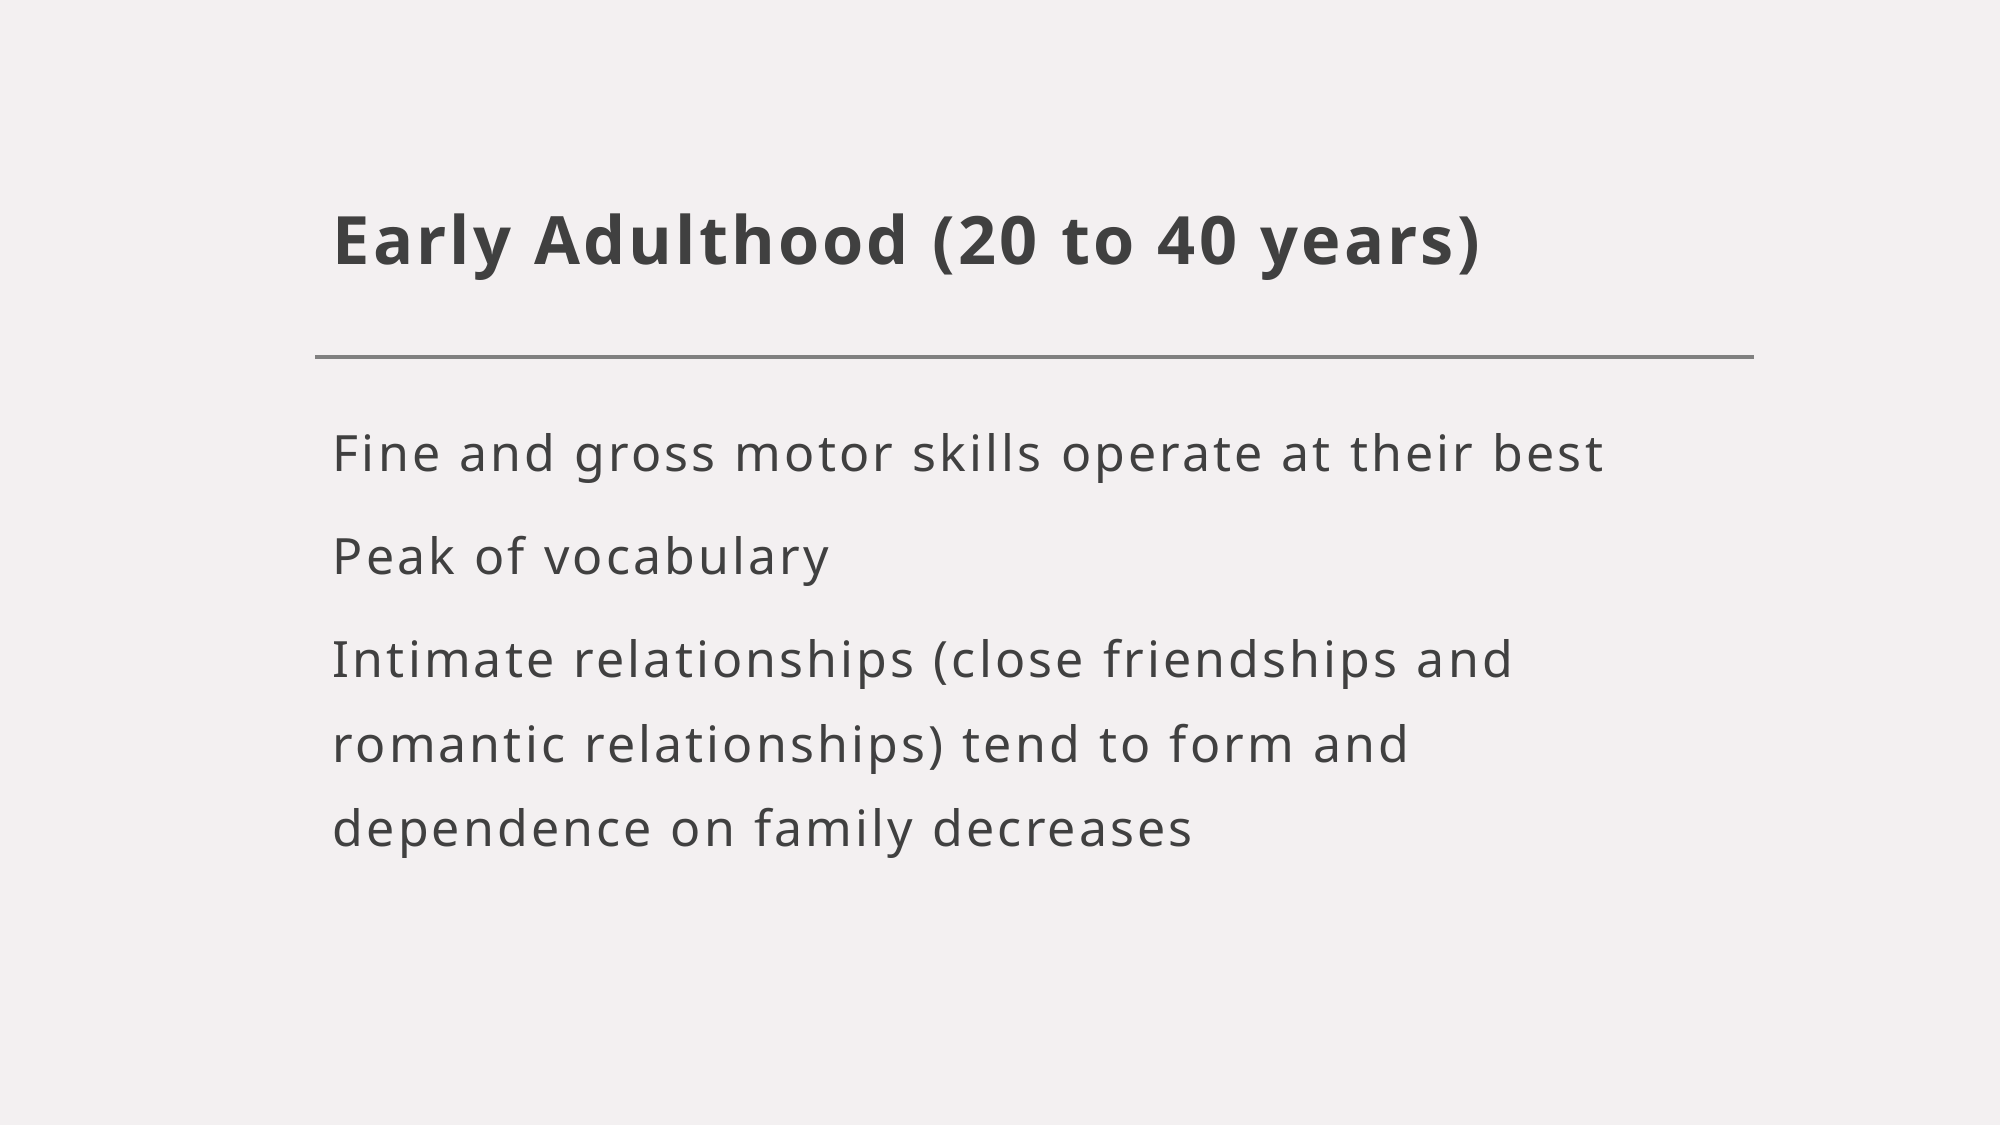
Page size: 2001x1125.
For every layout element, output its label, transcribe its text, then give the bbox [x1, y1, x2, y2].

list Fine and gross motor skills operate at their best Peak of vocabulary Intimate relationships (close friendships and romantic relationships) tend to form and dependence on family decreases [315, 379, 1754, 979]
title Early Adulthood (20 to 40 years) [315, 72, 1754, 294]
